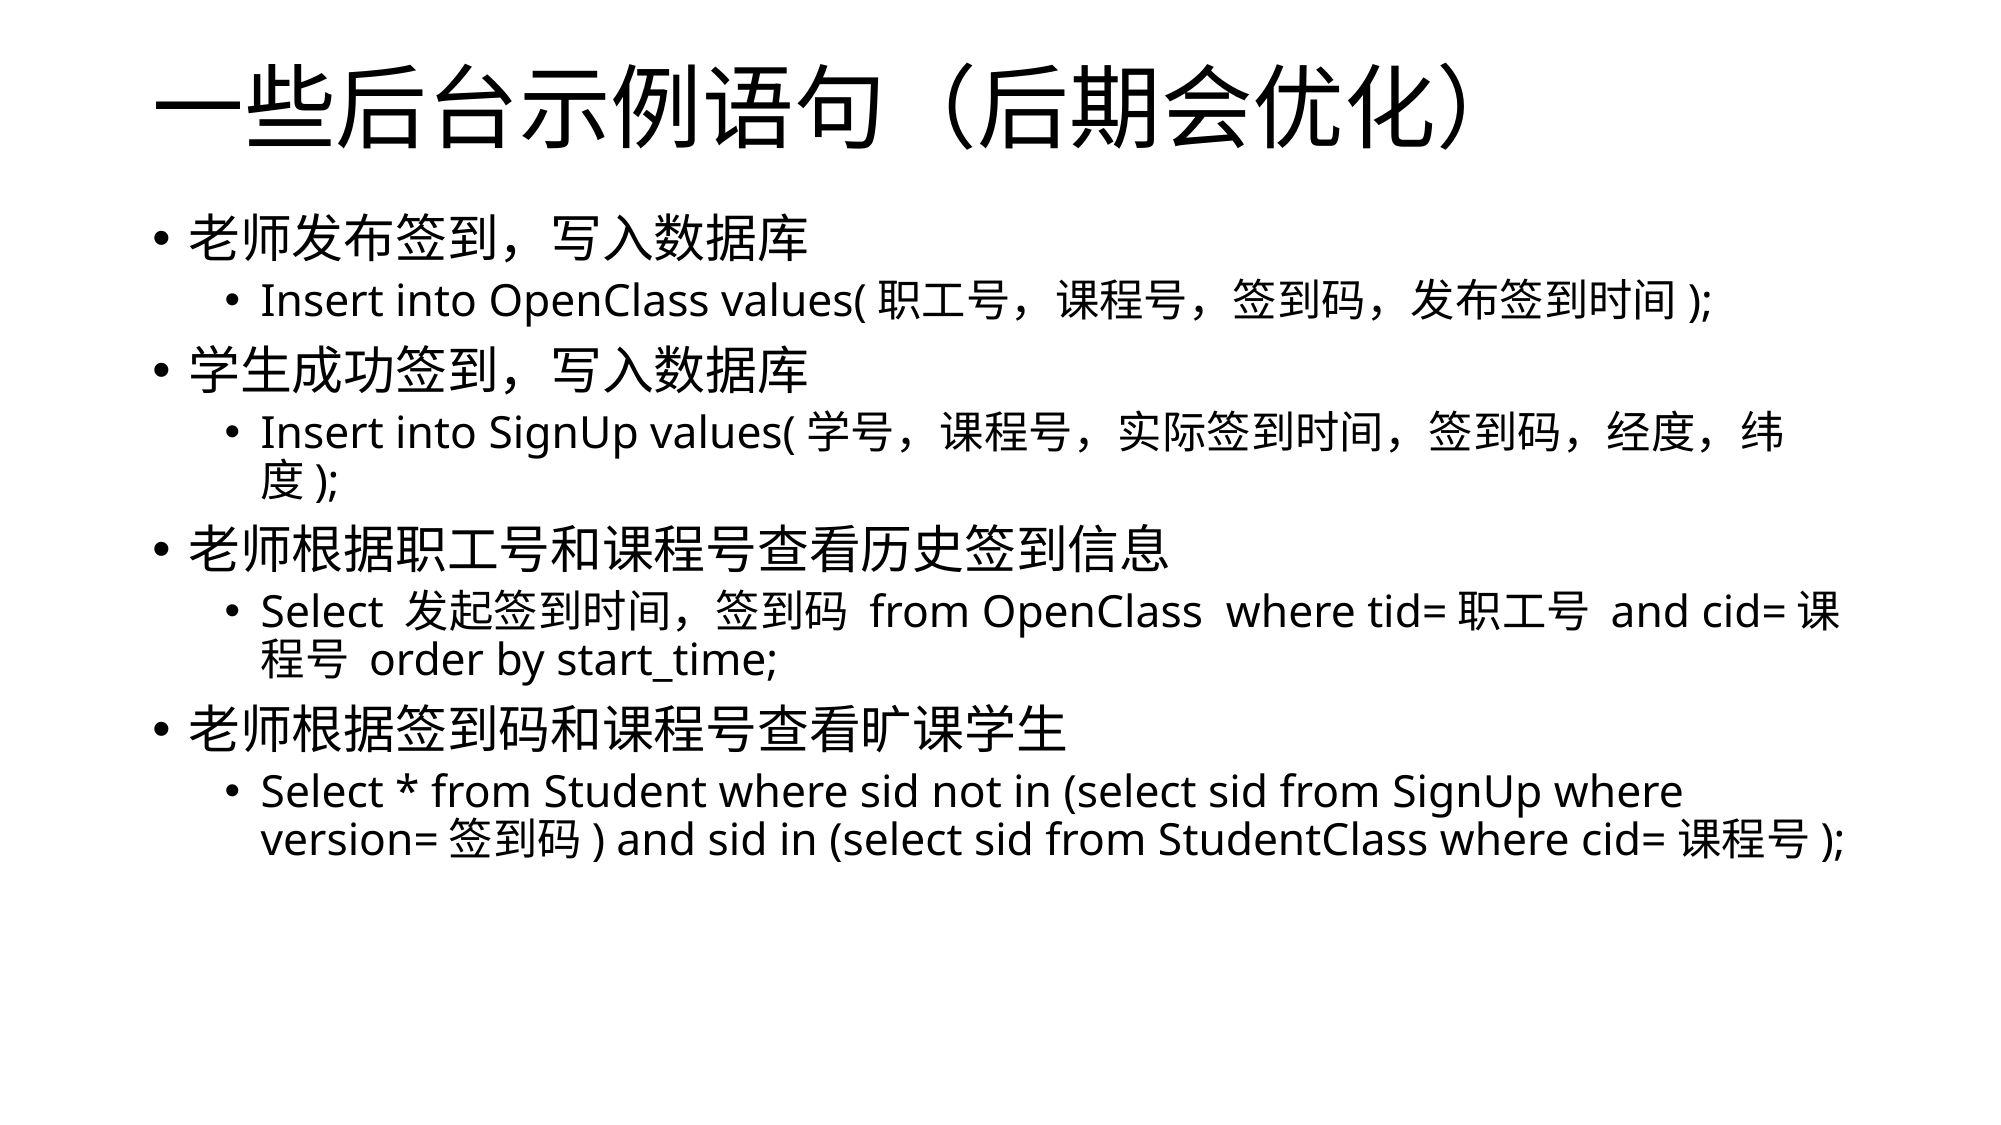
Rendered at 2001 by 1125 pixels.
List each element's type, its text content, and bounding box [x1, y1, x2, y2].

title 一些后台示例语句（后期会优化） [137, 3, 1863, 205]
list 老师发布签到，写入数据库 Insert into OpenClass values(职工号，课程号，签到码，发布签到时间); 学生成功签到，写入数据库 Insert into SignUp values(学号，课程号，实际签到时间，签到码，经度，纬度); 老师根据职工号和课程号查看历史签到信息 Select 发起签到时间，签到码 from OpenClass where tid=职工号 and cid=课程号 order by start_time; 老师根据签到码和课程号查看旷课学生 Select * from Student where sid not in (select sid from SignUp where version=签到码) and sid in (select sid from StudentClass where cid=课程号); [137, 205, 1863, 920]
